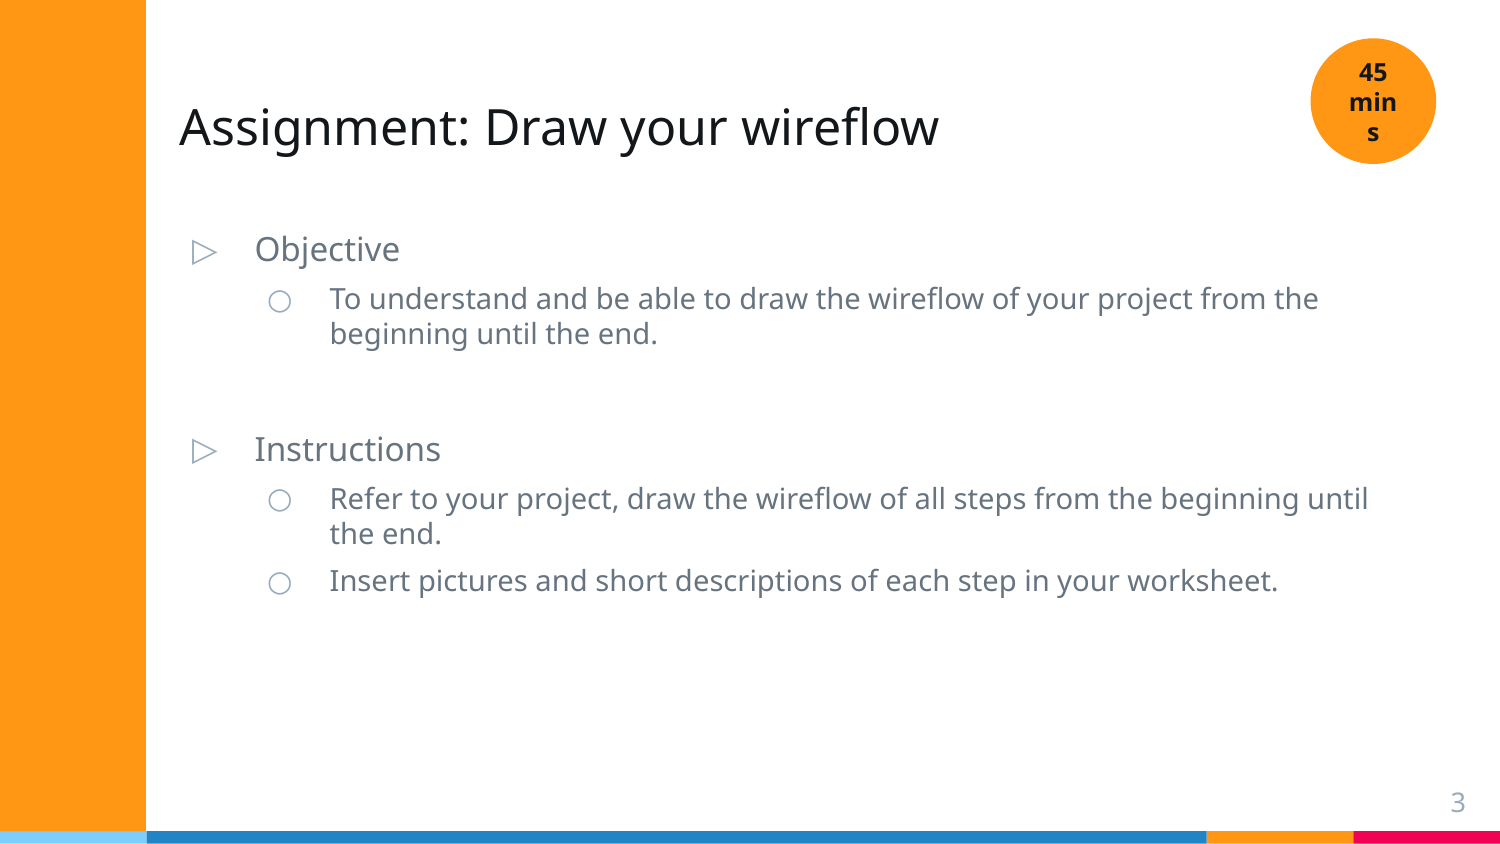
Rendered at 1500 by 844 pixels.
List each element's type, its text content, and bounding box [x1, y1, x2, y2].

text_box 45 mins [1308, 36, 1439, 167]
list Objective To understand and be able to draw the wireflow of your project from the beginning until the end. Instructions Refer to your project, draw the wireflow of all steps from the beginning until the end. Insert pictures and short descriptions of each step in your worksheet. [164, 213, 1392, 809]
slide_number 3 [1391, 770, 1482, 822]
text_box [0, 0, 148, 834]
title Assignment: Draw your wireflow [164, 55, 1392, 197]
